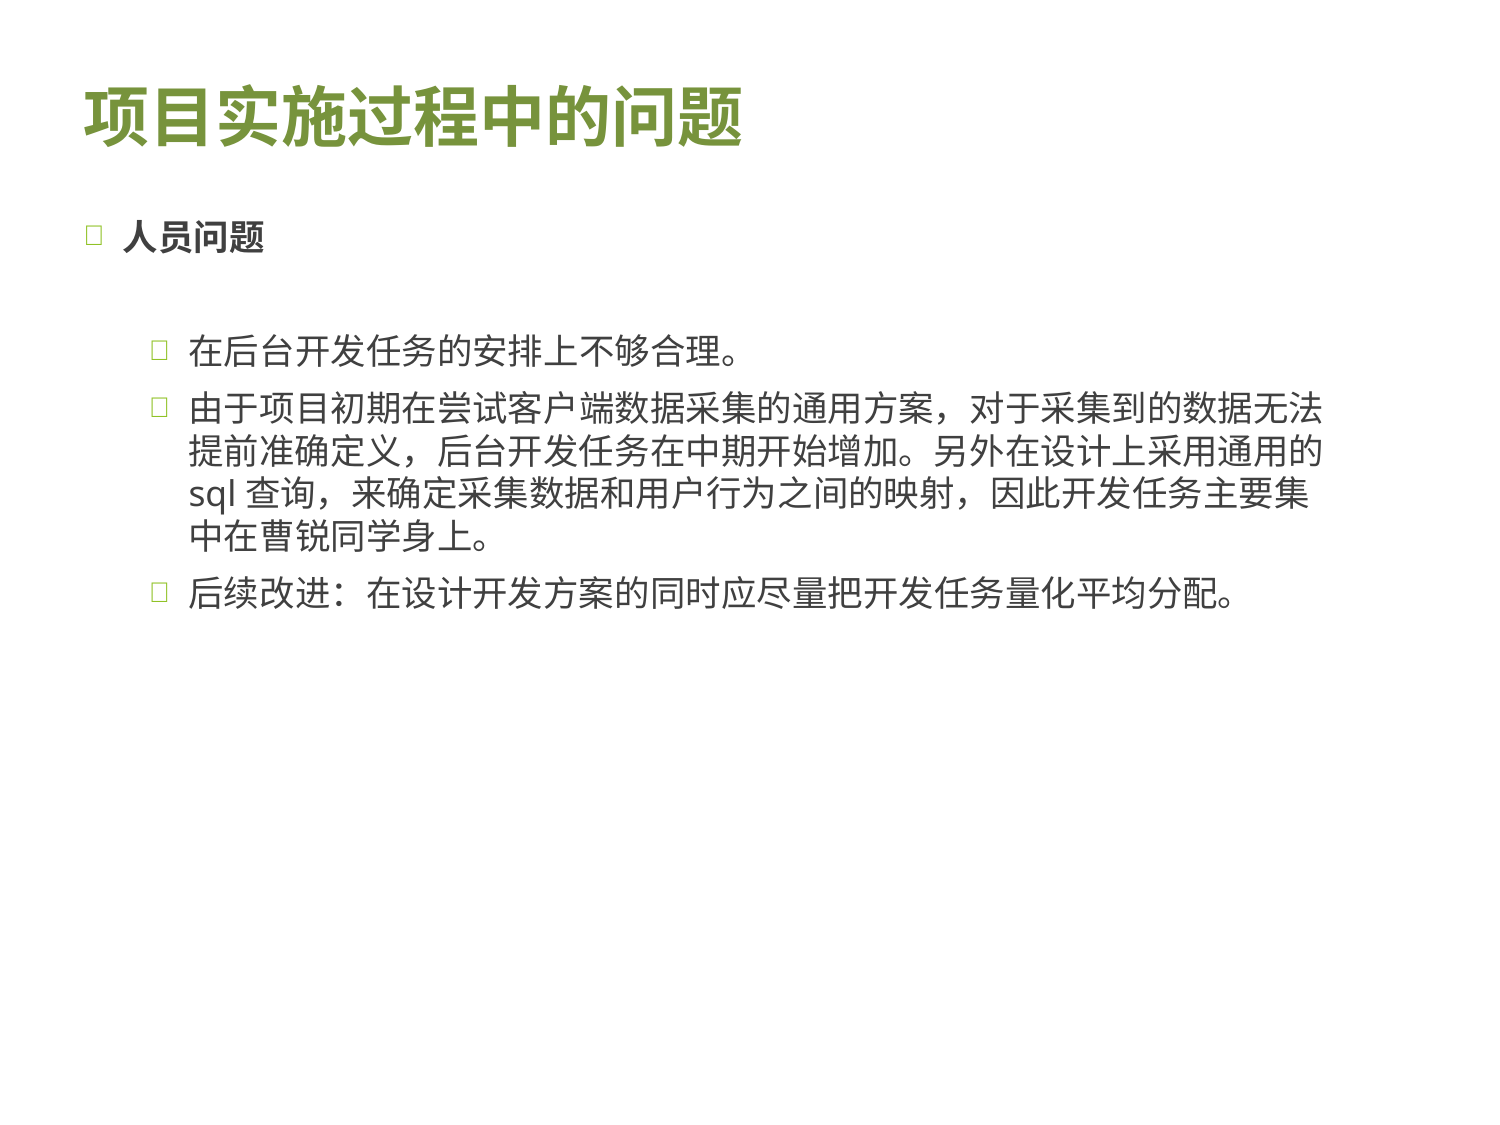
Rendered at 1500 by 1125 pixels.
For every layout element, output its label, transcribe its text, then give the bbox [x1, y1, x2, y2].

list 人员问题 在后台开发任务的安排上不够合理。 由于项目初期在尝试客户端数据采集的通用方案，对于采集到的数据无法提前准确定义，后台开发任务在中期开始增加。另外在设计上采用通用的sql查询，来确定采集数据和用户行为之间的映射，因此开发任务主要集中在曹锐同学身上。 后续改进：在设计开发方案的同时应尽量把开发任务量化平均分配。 [78, 160, 1333, 916]
title 项目实施过程中的问题 [78, 70, 1070, 161]
